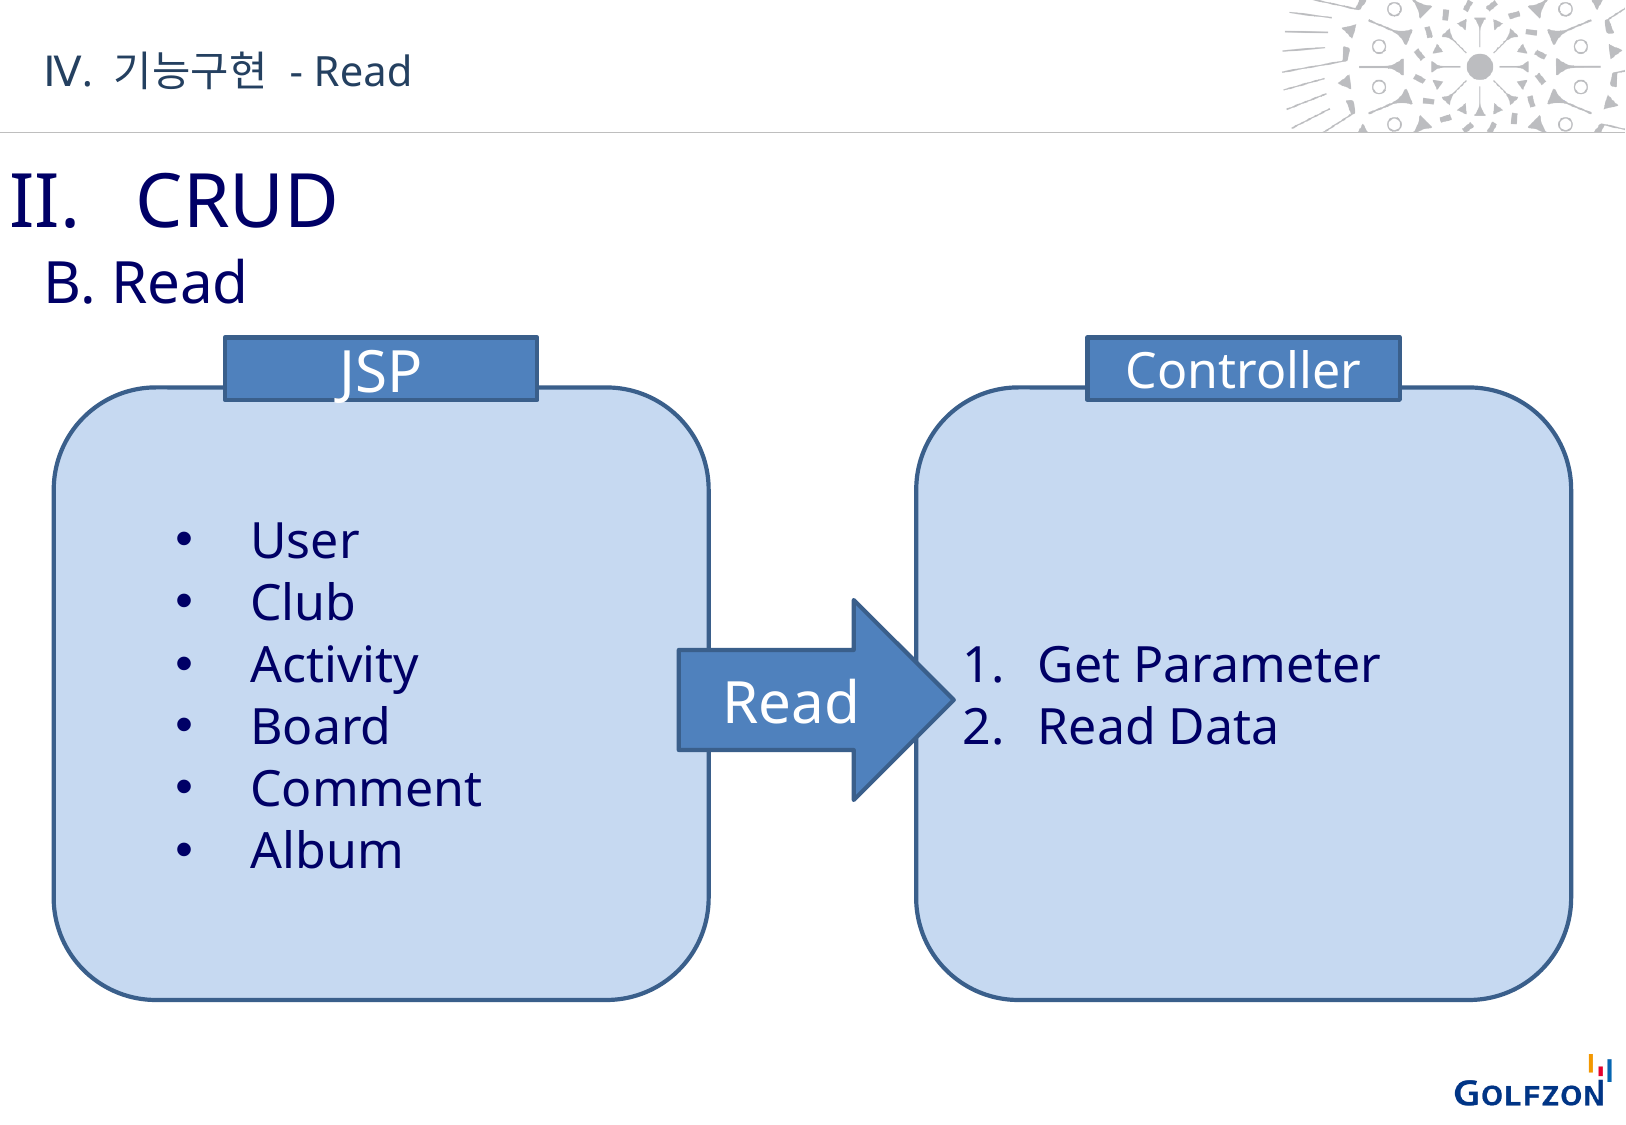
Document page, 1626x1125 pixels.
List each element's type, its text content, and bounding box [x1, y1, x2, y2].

text_box II. CRUD [7, 149, 663, 243]
picture [1454, 1054, 1612, 1106]
text_box B. Read [41, 242, 1494, 532]
picture [1281, 0, 1625, 132]
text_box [53, 337, 1572, 1001]
text_box Ⅳ. 기능구현 - Read [41, 42, 625, 95]
